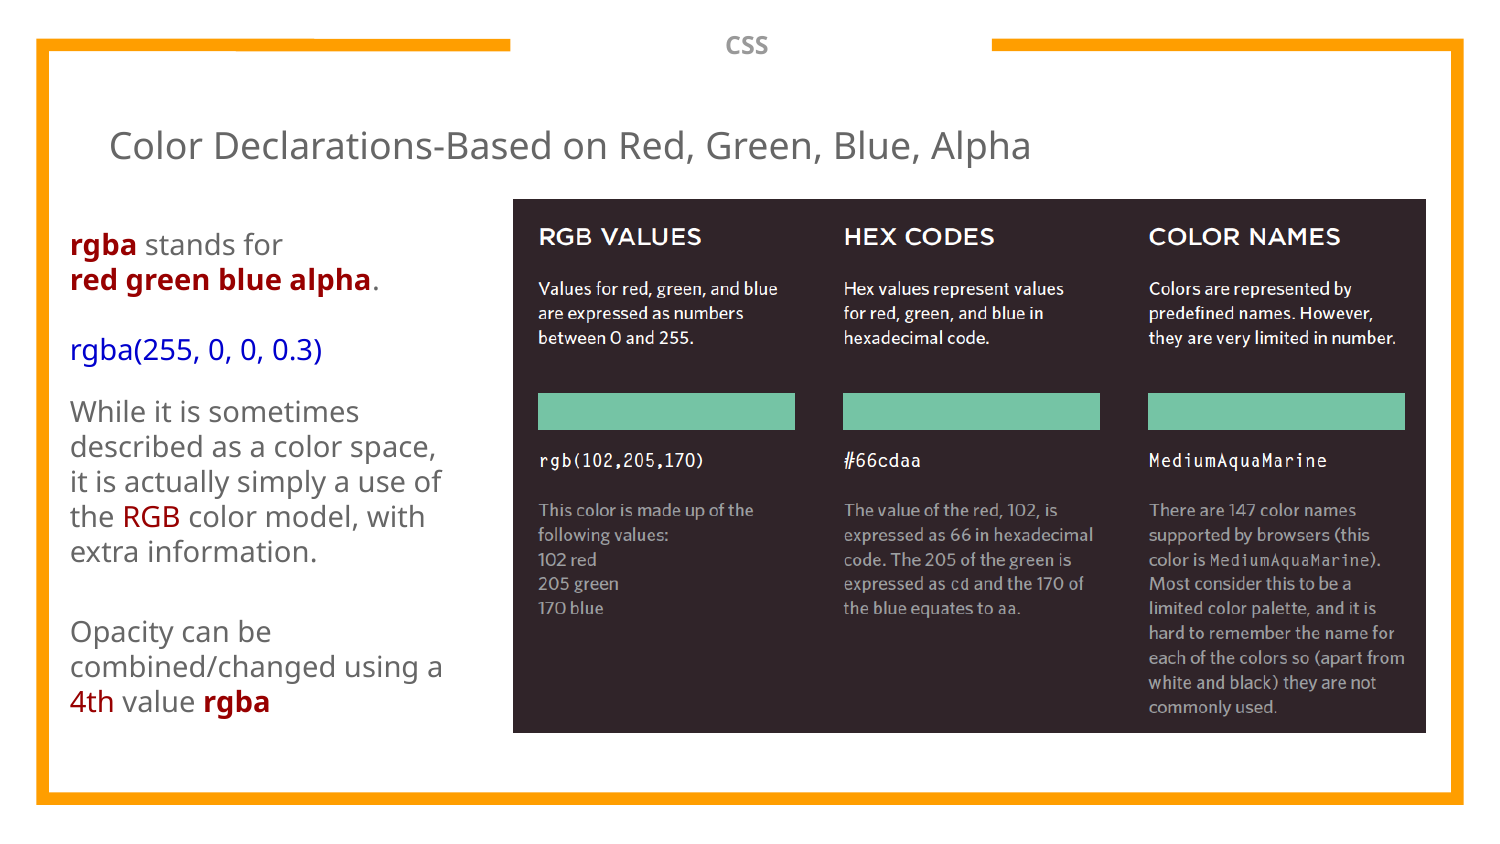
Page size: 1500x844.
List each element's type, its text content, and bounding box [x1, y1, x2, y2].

title CSS [531, 15, 969, 107]
picture [513, 199, 1426, 733]
text_box rgba stands for red green blue alpha. rgba(255, 0, 0, 0.3) While it is sometimes described as a color space, it is actually simply a use of the RGB color model, with extra information. Opacity can be combined/changed using a 4th value rgba [54, 457, 475, 533]
text_box Color Declarations-Based on Red, Green, Blue, Alpha [93, 107, 1147, 183]
